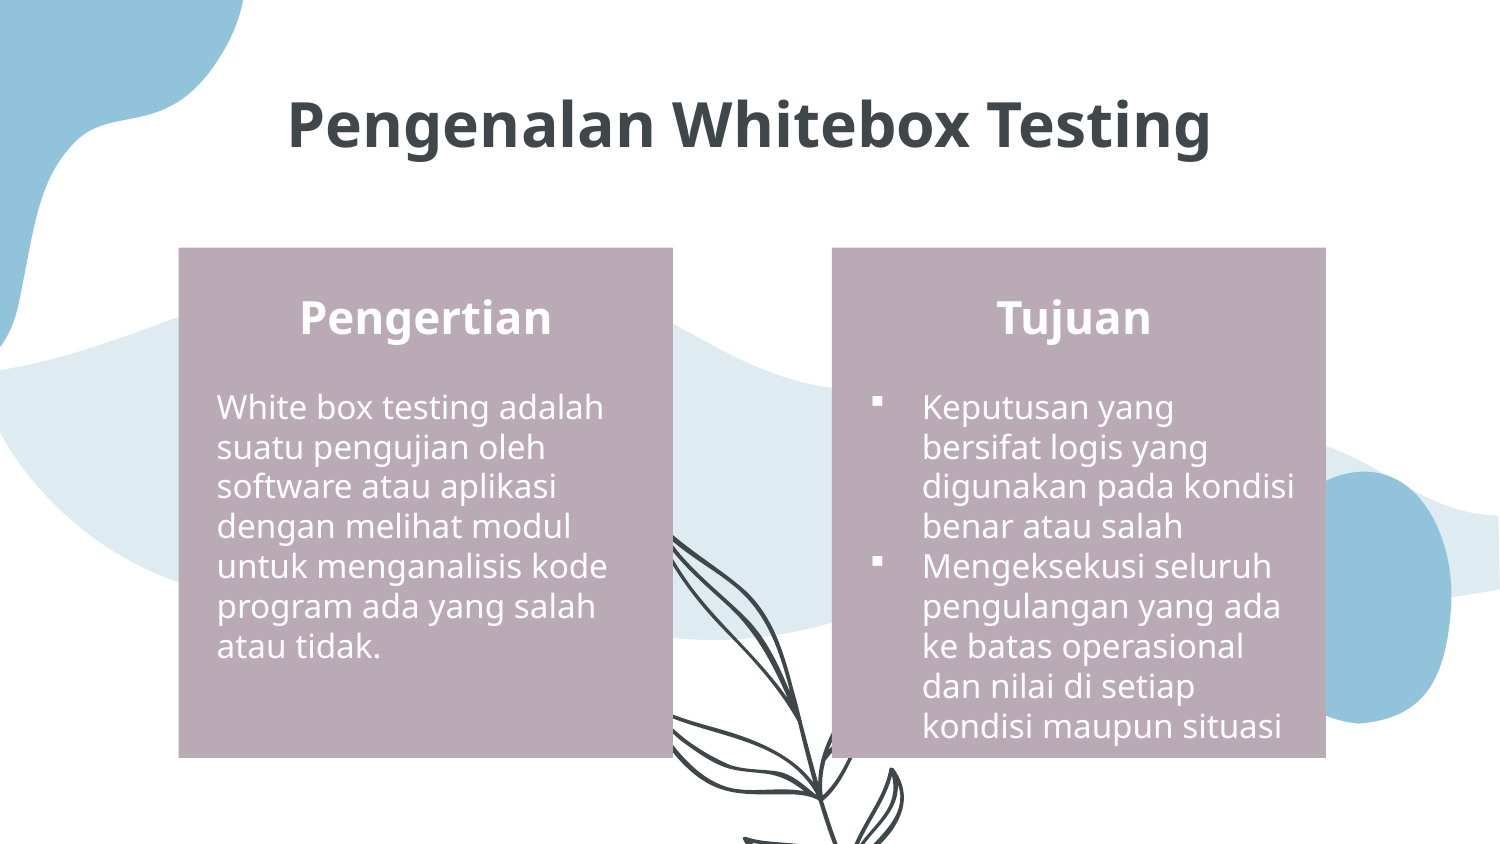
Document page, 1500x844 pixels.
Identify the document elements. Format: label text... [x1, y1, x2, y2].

list White box testing adalah suatu pengujian oleh software atau aplikasi dengan melihat modul untuk menganalisis kode program ada yang salah atau tidak. [180, 370, 666, 623]
subtitle Pengertian [183, 273, 669, 350]
text_box [178, 247, 673, 758]
subtitle Tujuan [831, 273, 1317, 350]
title Pengenalan Whitebox Testing [116, 85, 1383, 175]
list Keputusan yang bersifat logis yang digunakan pada kondisi benar atau salah Mengeksekusi seluruh pengulangan yang ada ke batas operasional dan nilai di setiap kondisi maupun situasi [831, 370, 1317, 623]
text_box [831, 247, 1326, 758]
